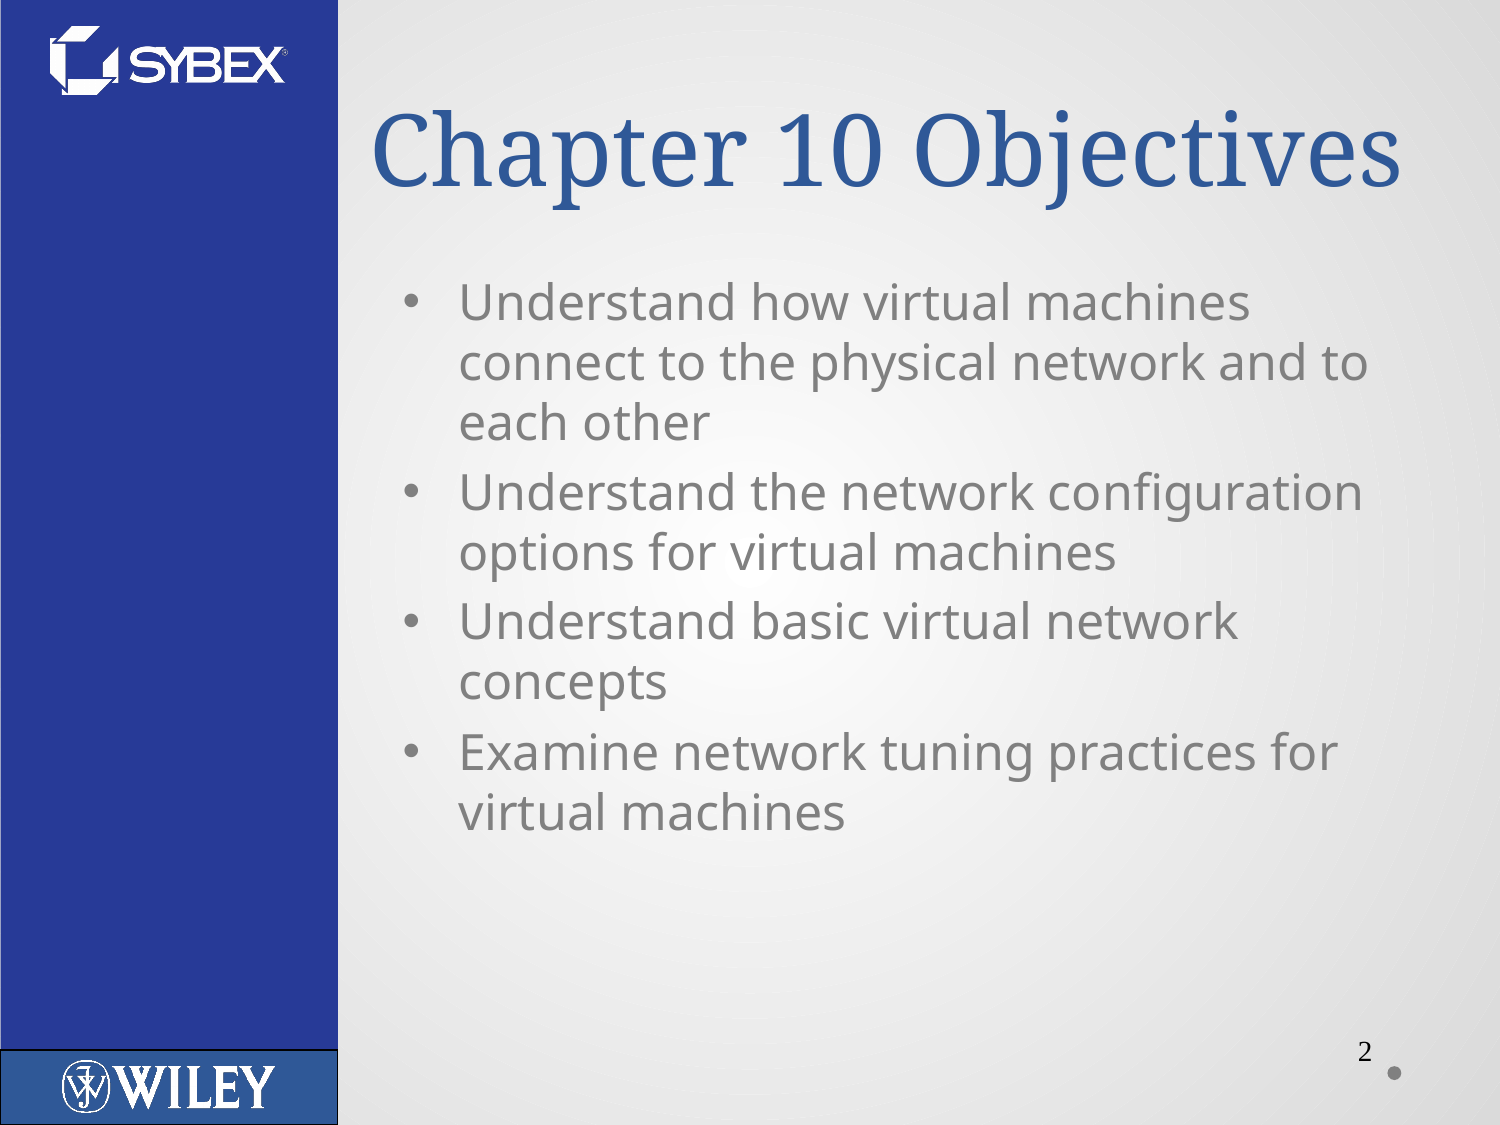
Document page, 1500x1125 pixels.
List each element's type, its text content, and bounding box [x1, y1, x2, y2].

text_box [0, 1049, 338, 1125]
text_box 2 [1262, 1024, 1388, 1100]
text_box [0, 0, 338, 1049]
title Chapter 10 Objectives [350, 26, 1425, 215]
list Understand how virtual machines connect to the physical network and to each other Understand the network configuration options for virtual machines Understand basic virtual network concepts Examine network tuning practices for virtual machines [387, 262, 1425, 1005]
picture [49, 26, 288, 95]
picture [62, 1060, 276, 1113]
